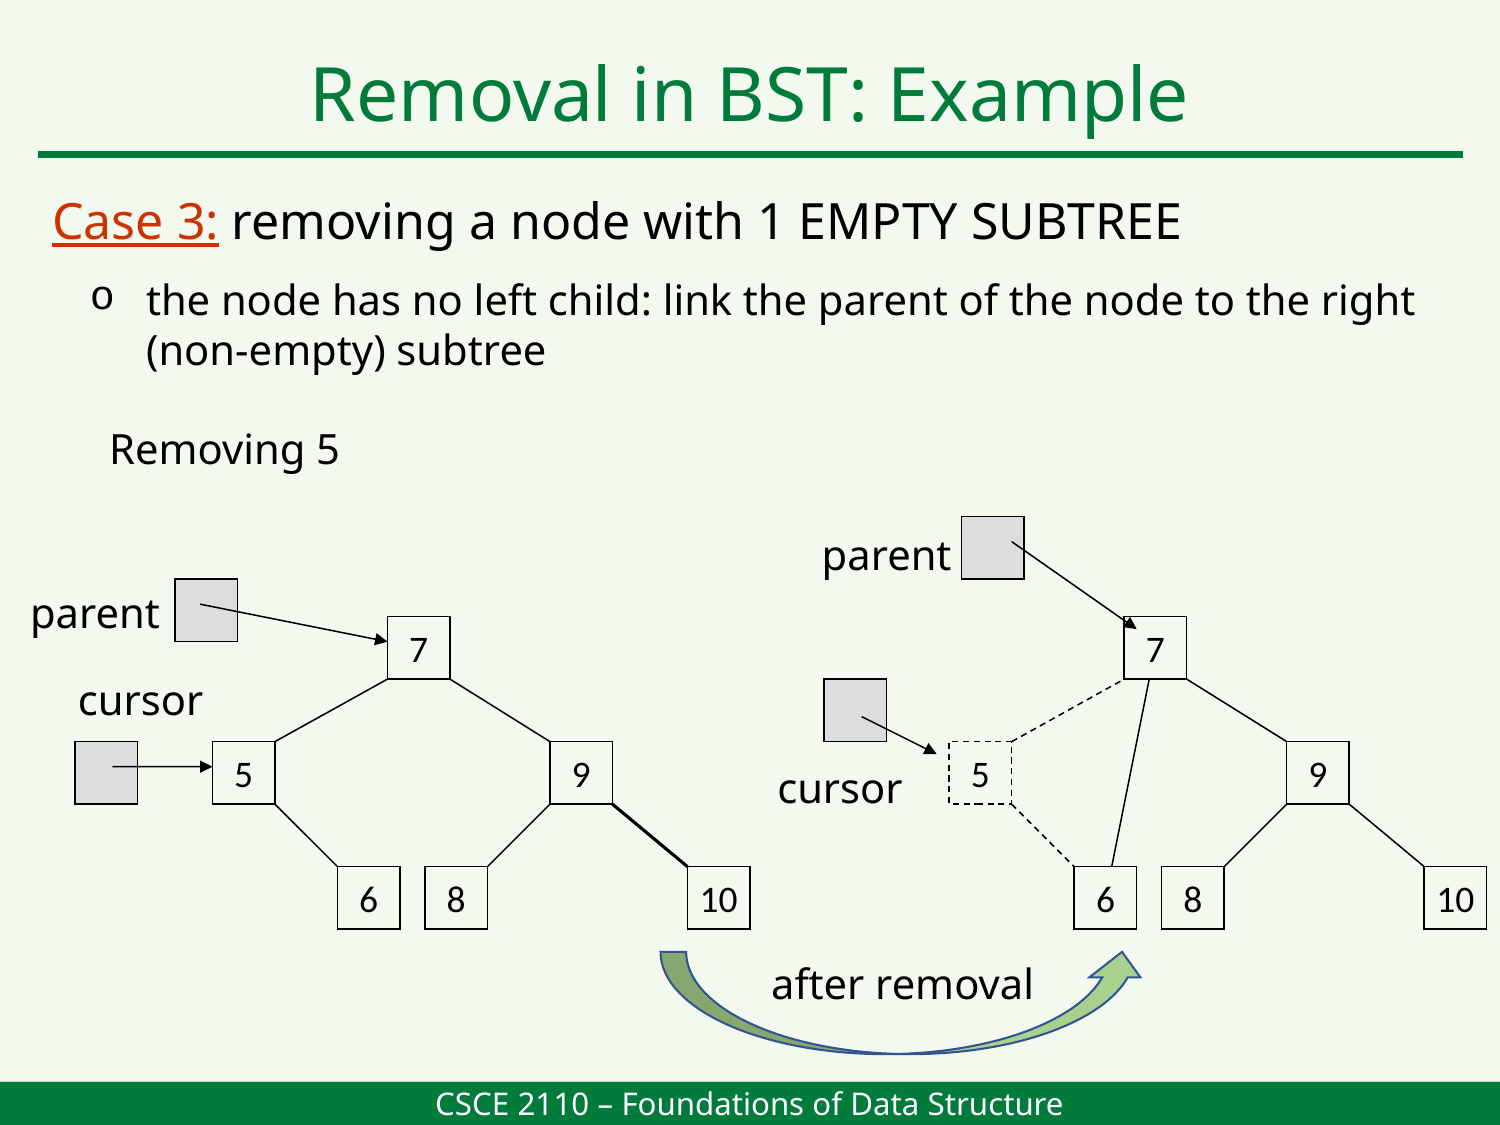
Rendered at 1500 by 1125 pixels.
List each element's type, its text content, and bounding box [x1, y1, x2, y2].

text_box 9 [549, 741, 613, 805]
text_box 5 [949, 741, 1012, 805]
text_box cursor [762, 754, 918, 819]
text_box 10 [1424, 866, 1487, 930]
text_box [1011, 541, 1137, 630]
text_box [961, 516, 1025, 580]
text_box after removal [756, 950, 1081, 1016]
text_box 9 [1286, 741, 1350, 805]
text_box Removal in BST: Example [0, 27, 1500, 155]
text_box 10 [687, 866, 750, 930]
text_box 6 [1074, 866, 1137, 930]
text_box [175, 579, 238, 642]
text_box Removing 5 [94, 415, 356, 481]
text_box cursor [63, 666, 219, 732]
text_box [861, 716, 937, 755]
text_box parent [15, 579, 175, 644]
text_box 5 [212, 741, 275, 805]
text_box [199, 604, 388, 646]
text_box 8 [424, 866, 488, 930]
text_box [112, 760, 213, 773]
text_box 7 [387, 616, 450, 680]
text_box 8 [1161, 866, 1225, 930]
text_box the node has no left child: link the parent of the node to the right (non-empty) subtree [75, 266, 1463, 382]
text_box Case 3: removing a node with 1 EMPTY SUBTREE [37, 181, 1400, 257]
text_box [74, 741, 138, 805]
text_box 7 [1124, 616, 1187, 680]
text_box [659, 950, 1143, 1056]
text_box 6 [337, 866, 400, 930]
text_box parent [806, 521, 967, 586]
text_box [824, 679, 887, 742]
